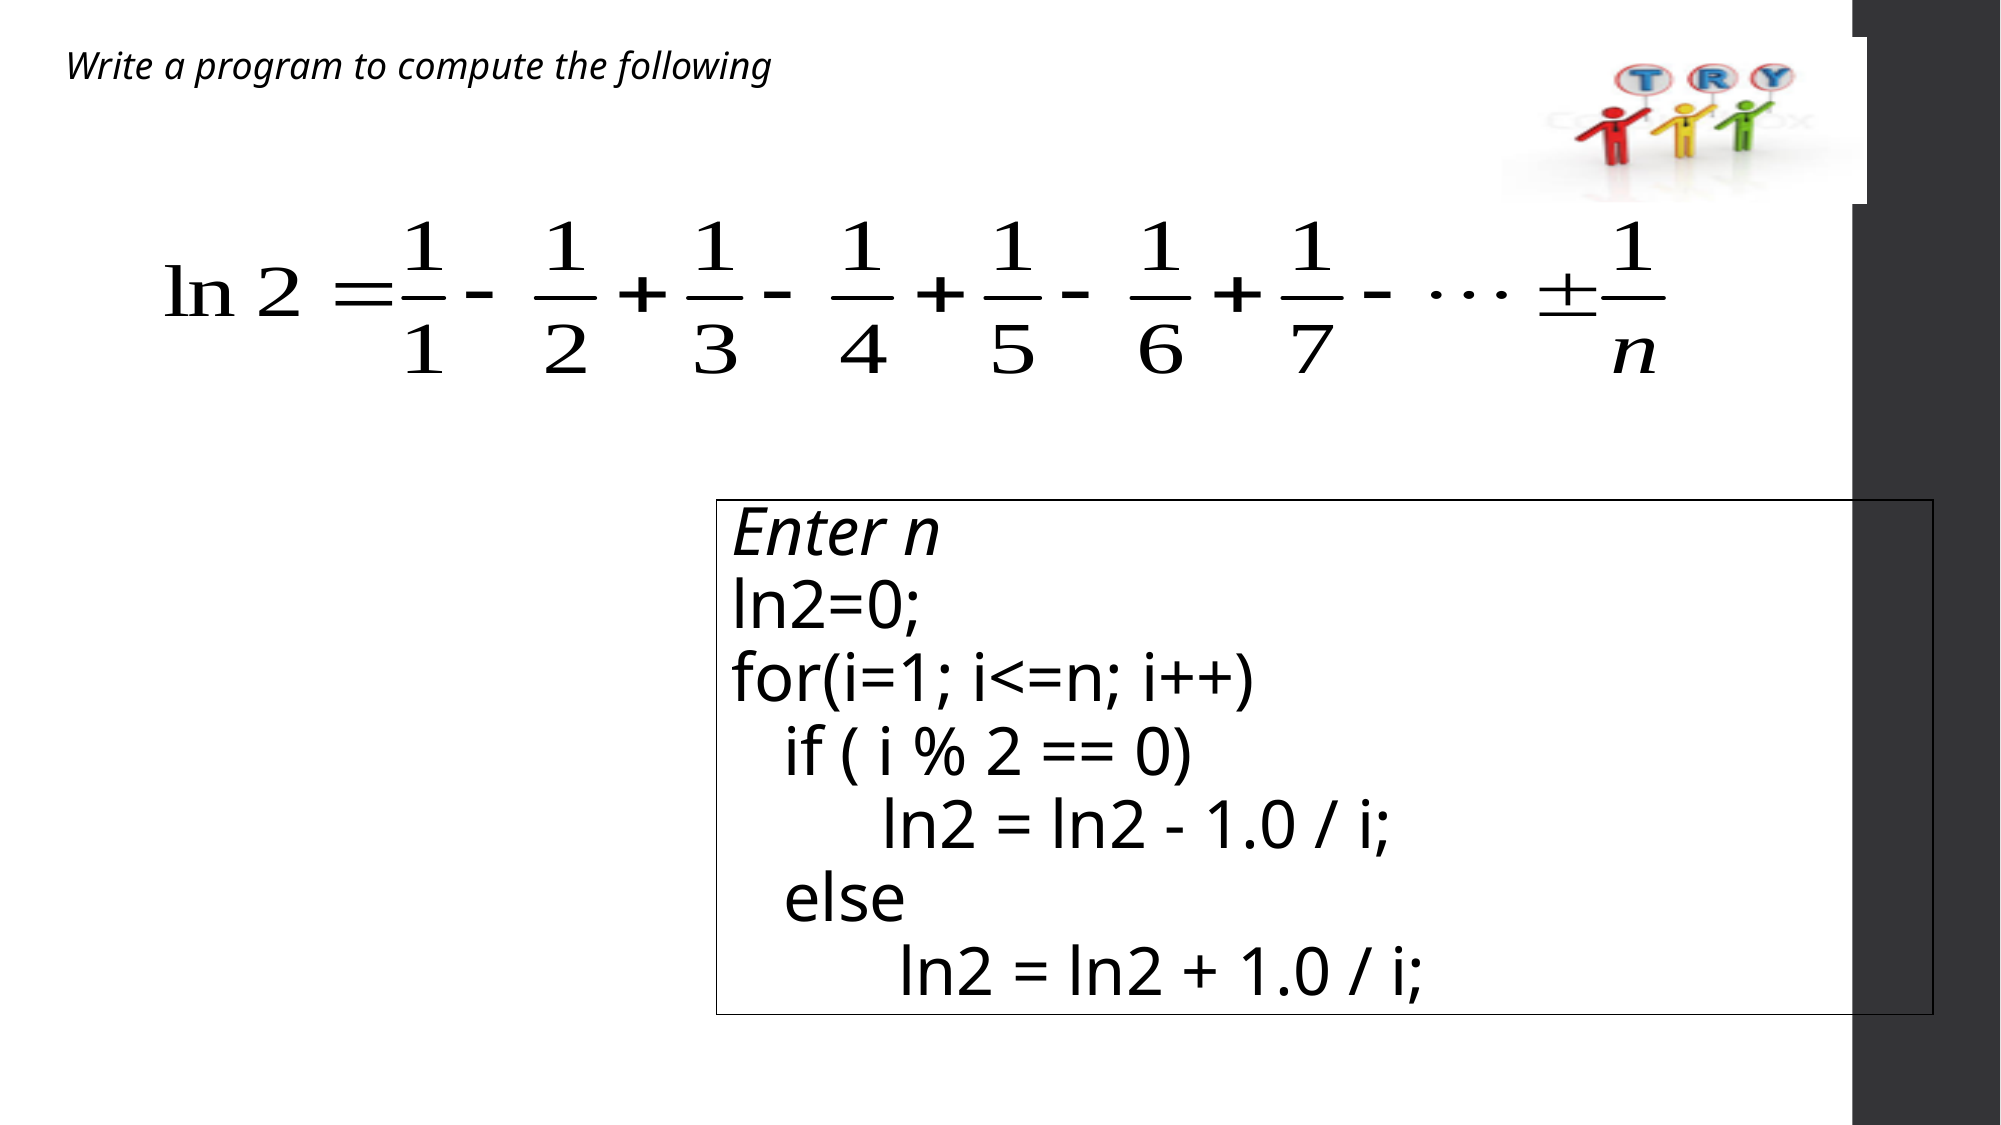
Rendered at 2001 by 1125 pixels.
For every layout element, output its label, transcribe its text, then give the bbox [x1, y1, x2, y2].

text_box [149, 199, 1684, 390]
picture [1499, 37, 1867, 204]
text_box Enter n ln2=0; for(i=1; i<=n; i++) if ( i % 2 == 0) ln2 = ln2 - 1.0 / i; else ln2 = ln2 + 1.0 / i; [716, 500, 1934, 1015]
list Write a program to compute the following [50, 37, 1850, 1013]
